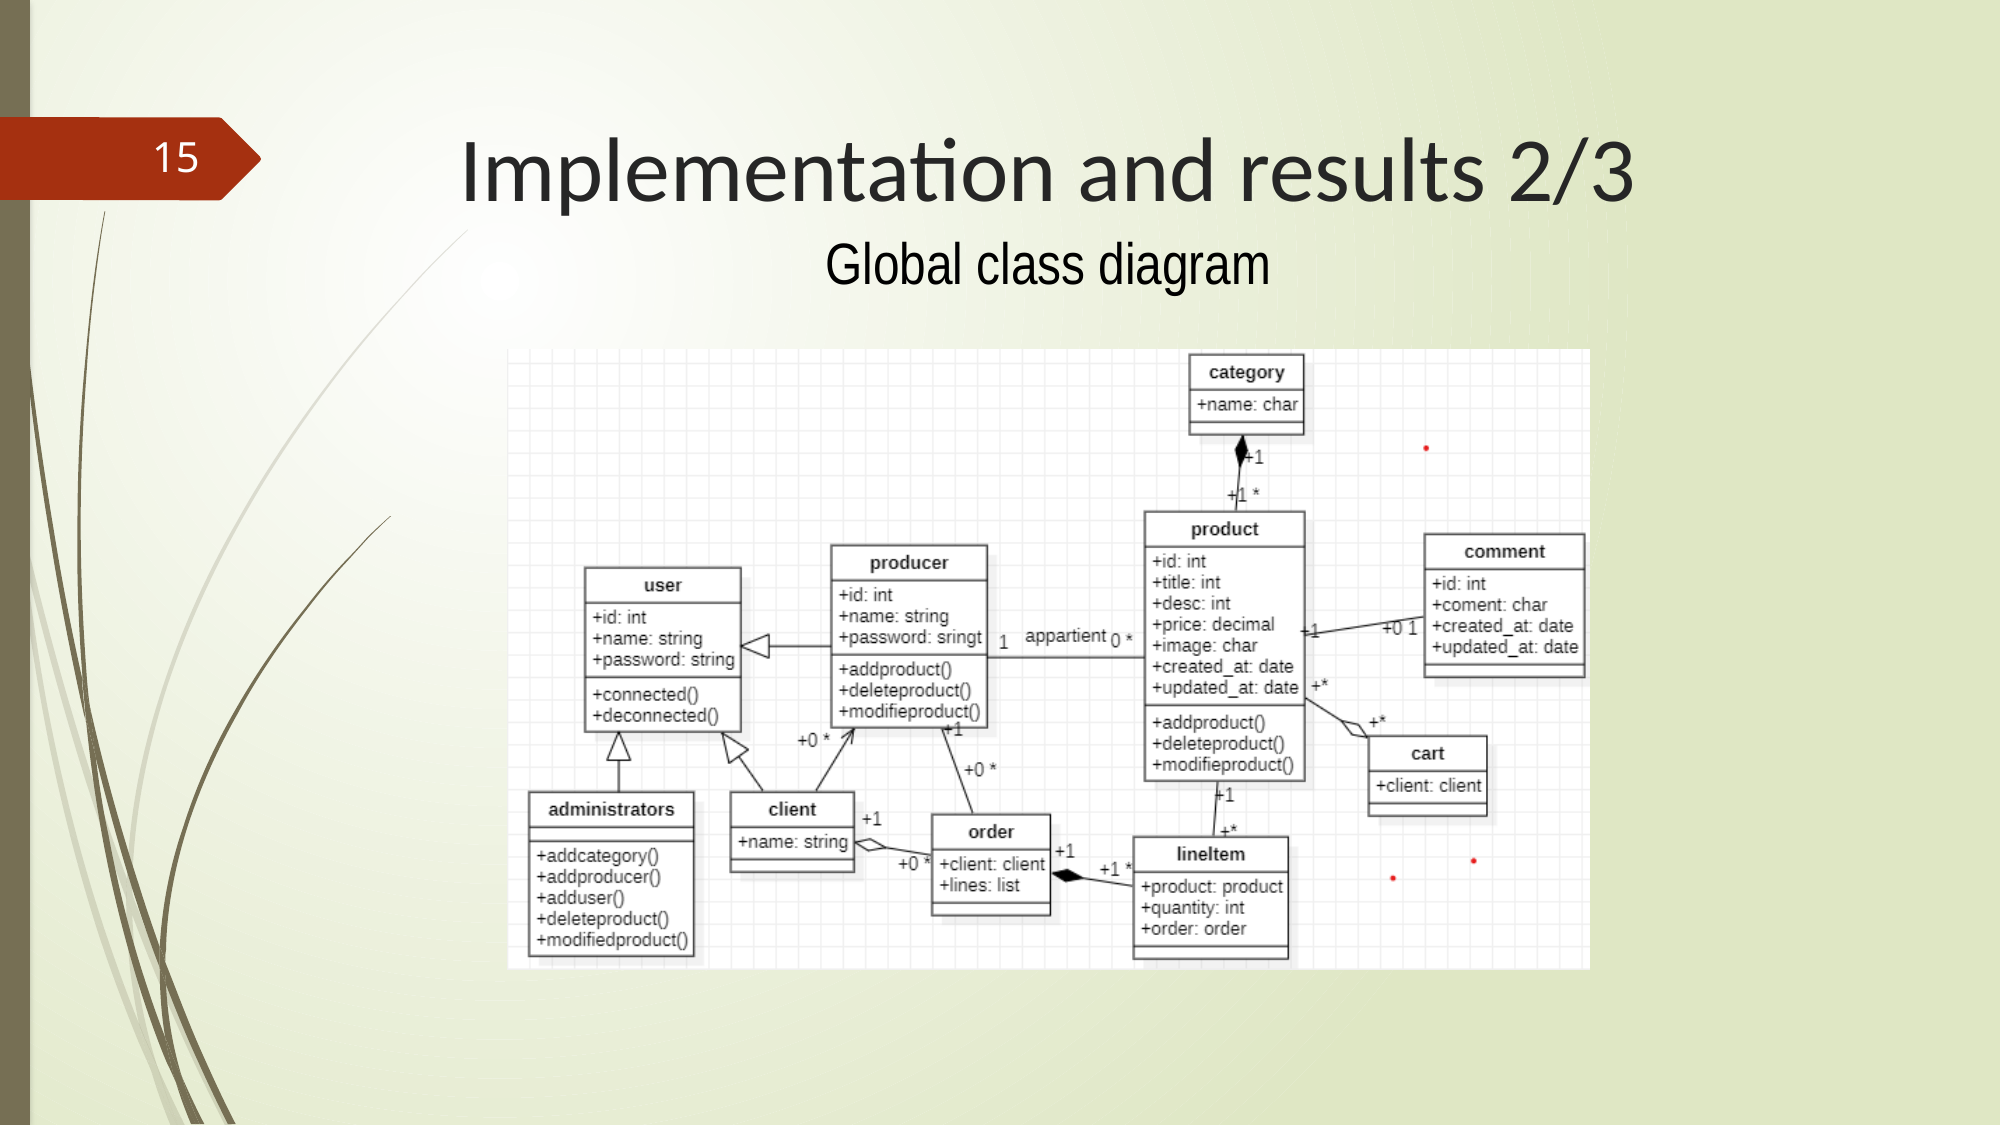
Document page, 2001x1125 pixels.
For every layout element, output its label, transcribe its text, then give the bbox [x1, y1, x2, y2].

title Implementation and results 2/3 [265, 102, 1831, 313]
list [506, 349, 1591, 971]
slide_number 15 [87, 129, 216, 190]
text_box Global class diagram [738, 219, 1359, 304]
